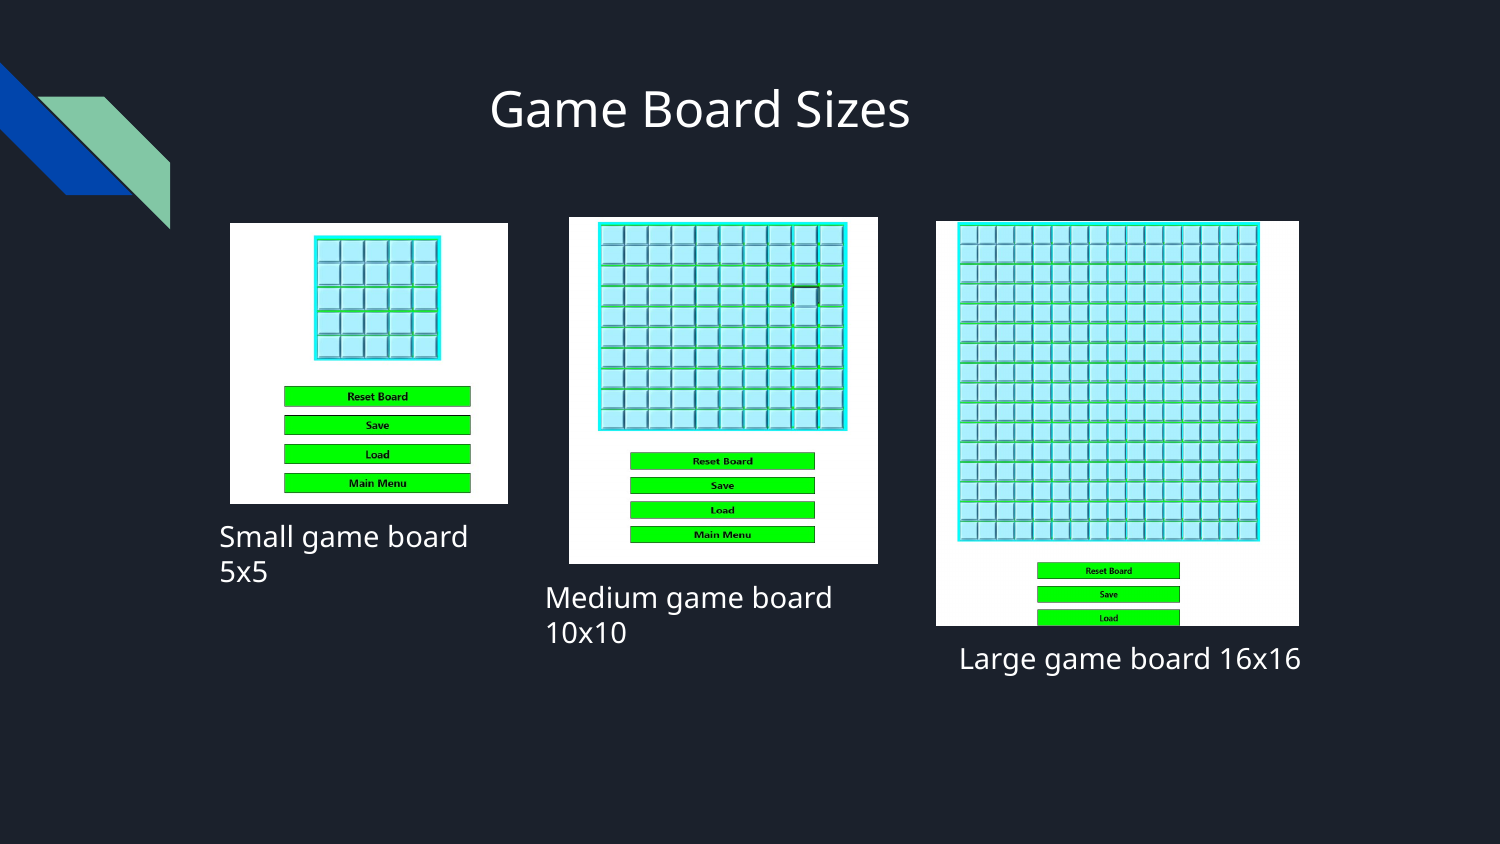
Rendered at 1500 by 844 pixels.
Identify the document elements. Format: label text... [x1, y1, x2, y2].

picture [935, 221, 1299, 626]
title Game Board Sizes [474, 62, 972, 154]
text_box Small game board 5x5 [204, 503, 530, 604]
text_box Medium game board 10x10 [529, 564, 934, 665]
text_box Large game board 16x16 [936, 625, 1357, 690]
picture [569, 216, 878, 564]
picture [229, 222, 508, 504]
